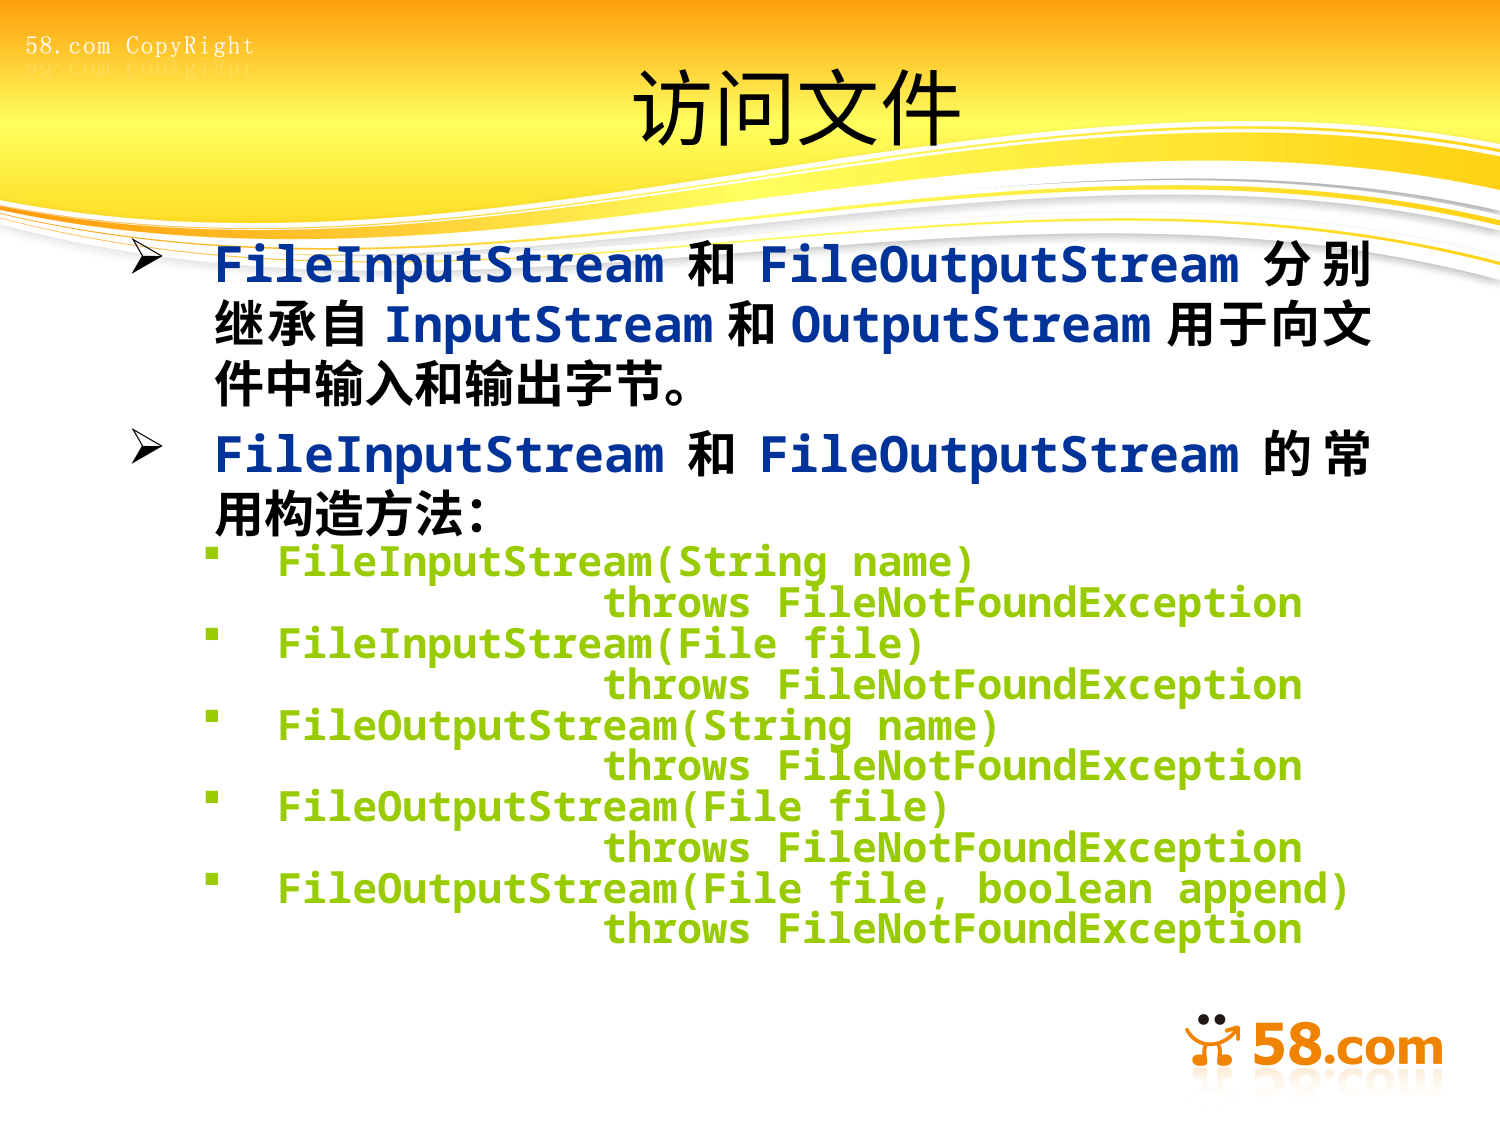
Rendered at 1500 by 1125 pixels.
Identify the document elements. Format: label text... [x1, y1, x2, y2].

picture [0, 0, 1500, 1125]
title 访问文件 [159, 12, 1435, 201]
text_box FileInputStream和FileOutputStream分别继承自InputStream和OutputStream用于向文件中输入和输出字节。 FileInputStream和FileOutputStream的常用构造方法： FileInputStream(String name) throws FileNotFoundException FileInputStream(File file) throws FileNotFoundException FileOutputStream(String name) throws FileNotFoundException FileOutputStream(File file) throws FileNotFoundException FileOutputStream(File file, boolean append) throws FileNotFoundException [112, 224, 1388, 1000]
